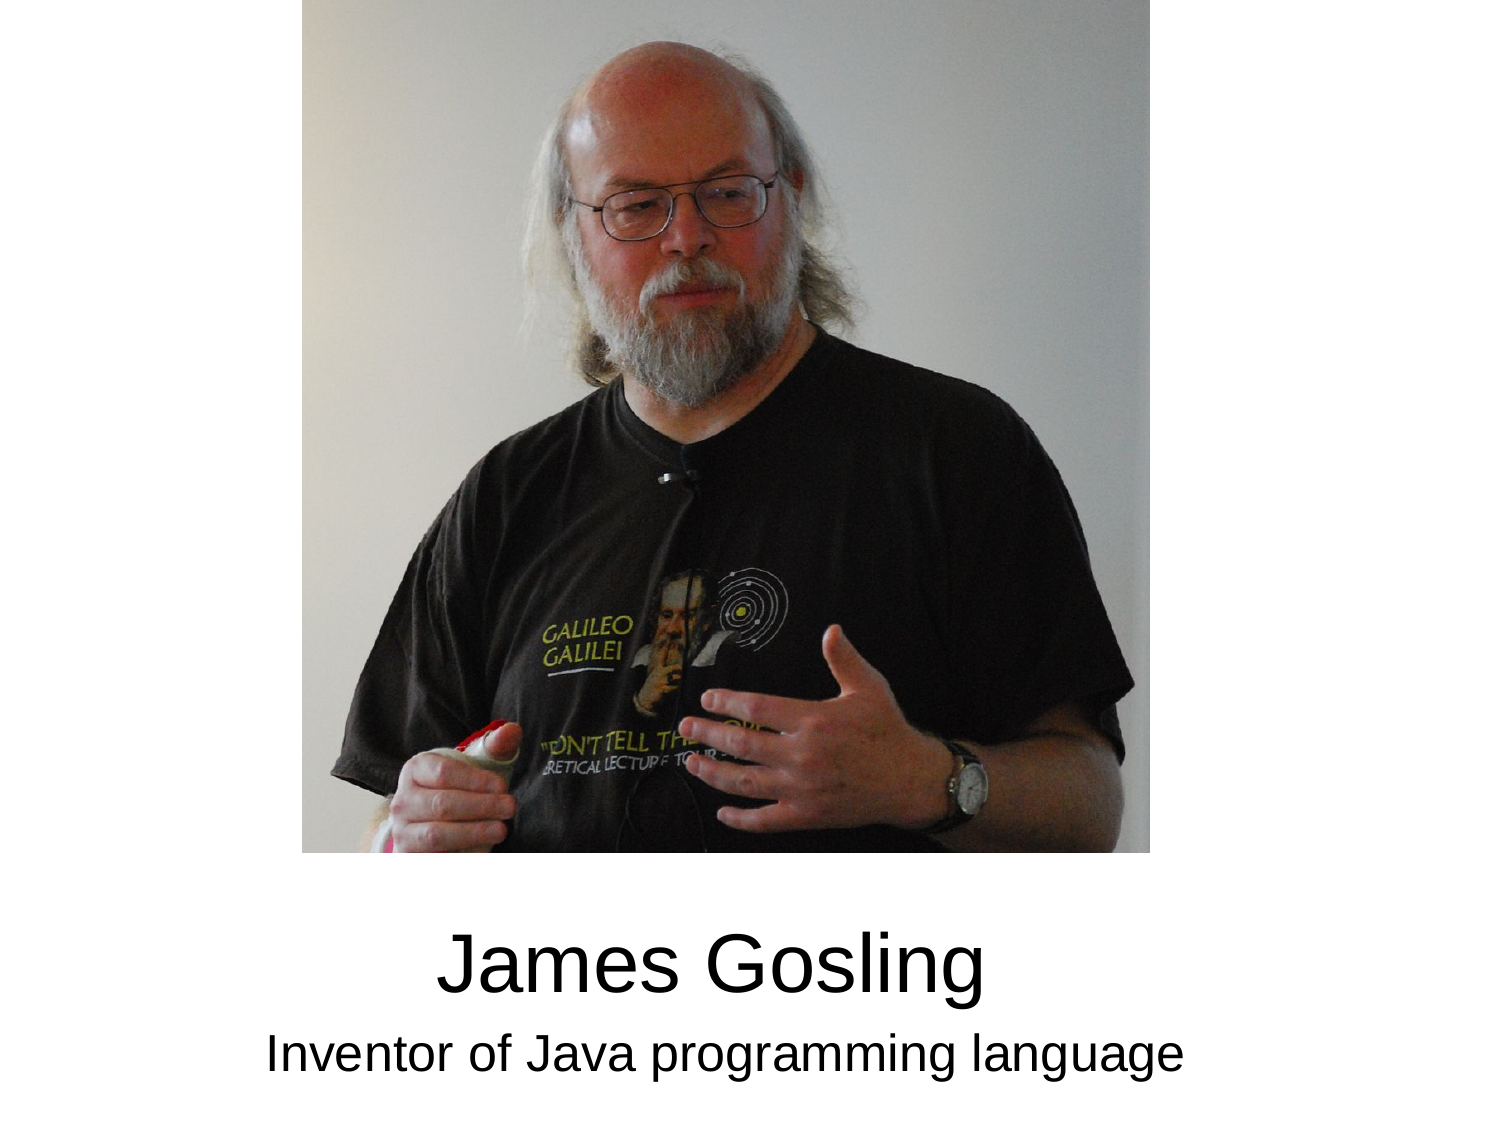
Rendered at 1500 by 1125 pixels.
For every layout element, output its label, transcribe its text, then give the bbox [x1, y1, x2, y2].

title James Gosling [394, 907, 1029, 1018]
picture [301, 0, 1151, 854]
text_box Inventor of Java programming language [163, 1018, 1289, 1090]
